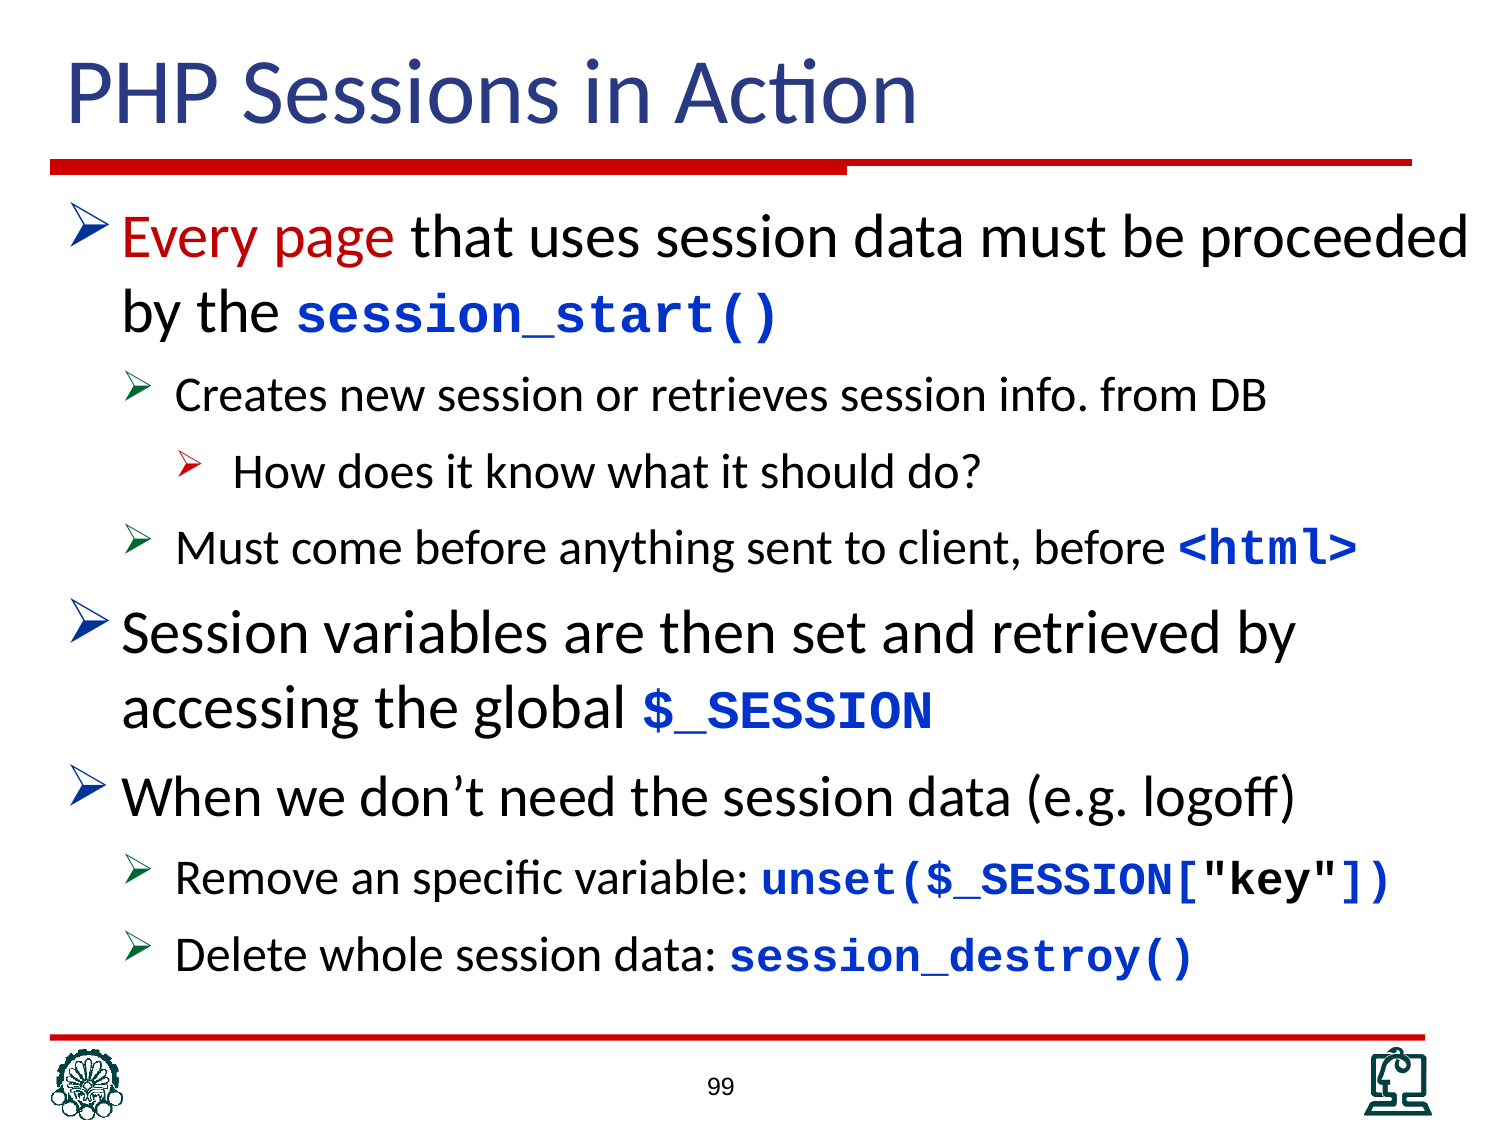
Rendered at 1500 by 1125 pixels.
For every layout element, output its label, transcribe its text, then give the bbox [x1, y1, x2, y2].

title PHP Sessions in Action [49, 24, 1438, 151]
slide_number 99 [649, 1062, 751, 1103]
picture [1362, 1045, 1438, 1119]
list Every page that uses session data must be proceeded by the session_start() Creates new session or retrieves session info. from DB How does it know what it should do? Must come before anything sent to client, before <html> Session variables are then set and retrieved by accessing the global $_SESSION When we don’t need the session data (e.g. logoff) Remove an specific variable: unset($_SESSION["key"]) Delete whole session data: session_destroy() [49, 187, 1500, 1038]
picture [50, 1047, 125, 1122]
